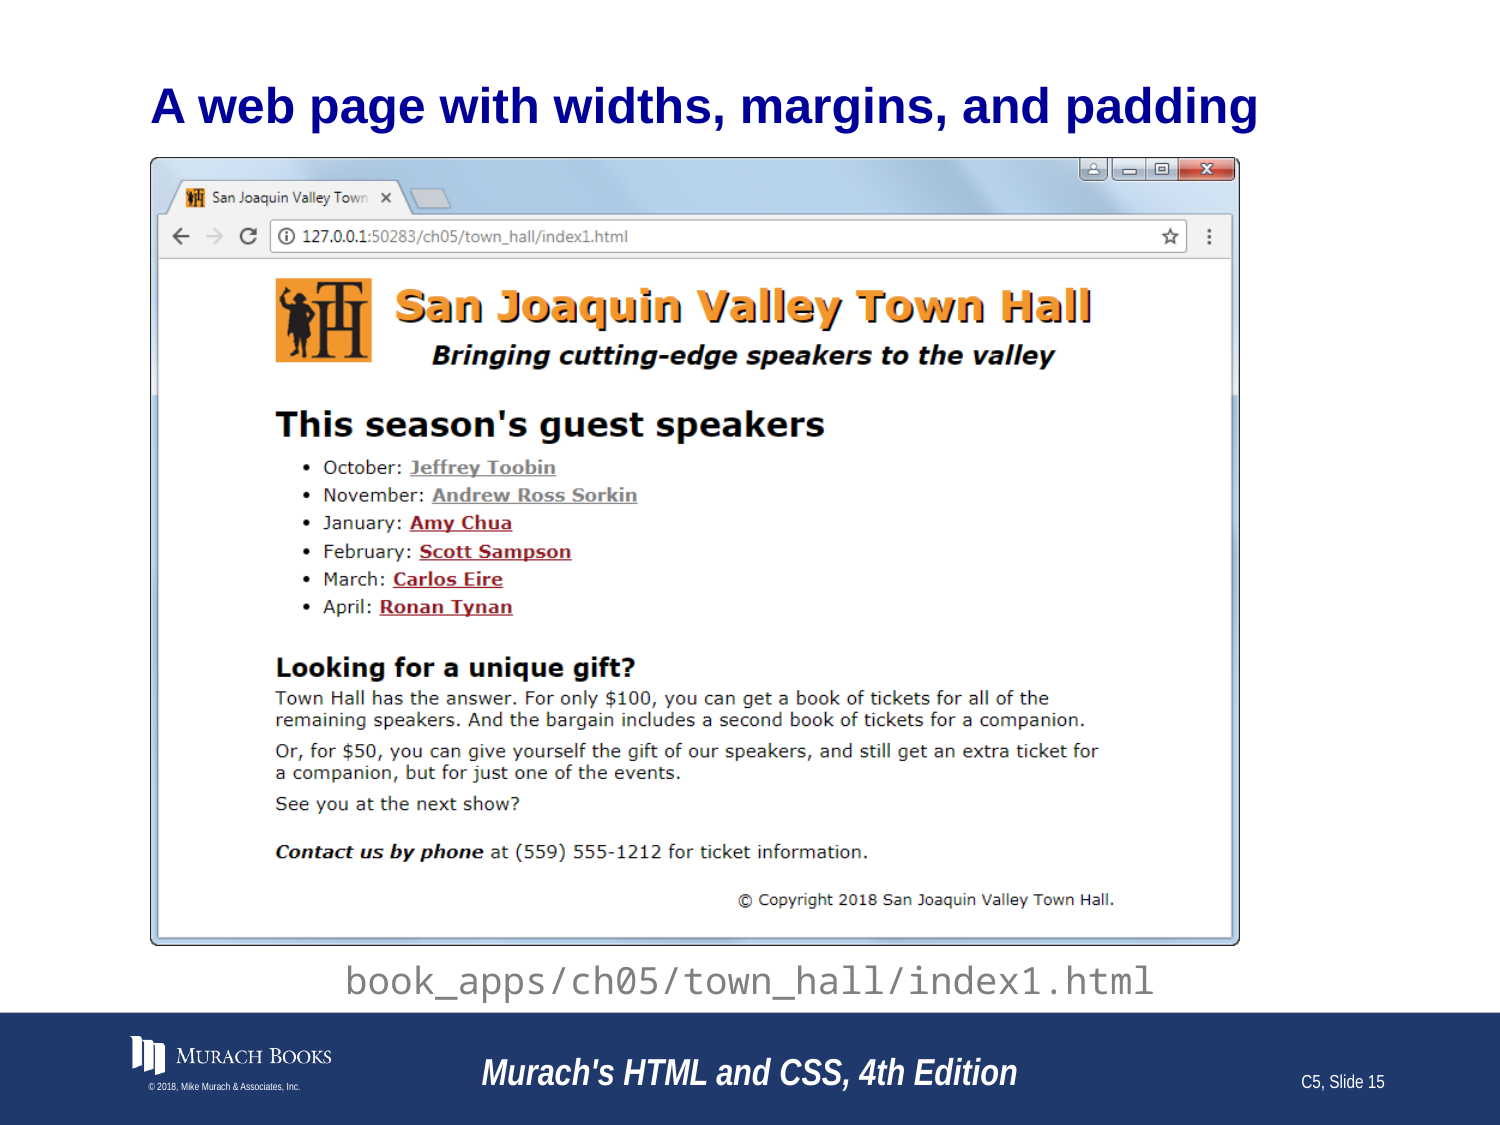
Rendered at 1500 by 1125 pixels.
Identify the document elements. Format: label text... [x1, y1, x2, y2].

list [149, 157, 1240, 946]
title A web page with widths, margins, and padding [150, 72, 1350, 134]
slide_number C5, Slide 15 [1087, 1025, 1400, 1100]
text_box book_apps/ch05/town_hall/index1.html [268, 955, 1232, 1010]
slide_number Murach's HTML and CSS, 4th Edition [450, 1025, 1050, 1100]
footer © 2018, Mike Murach & Associates, Inc. [0, 1025, 450, 1100]
